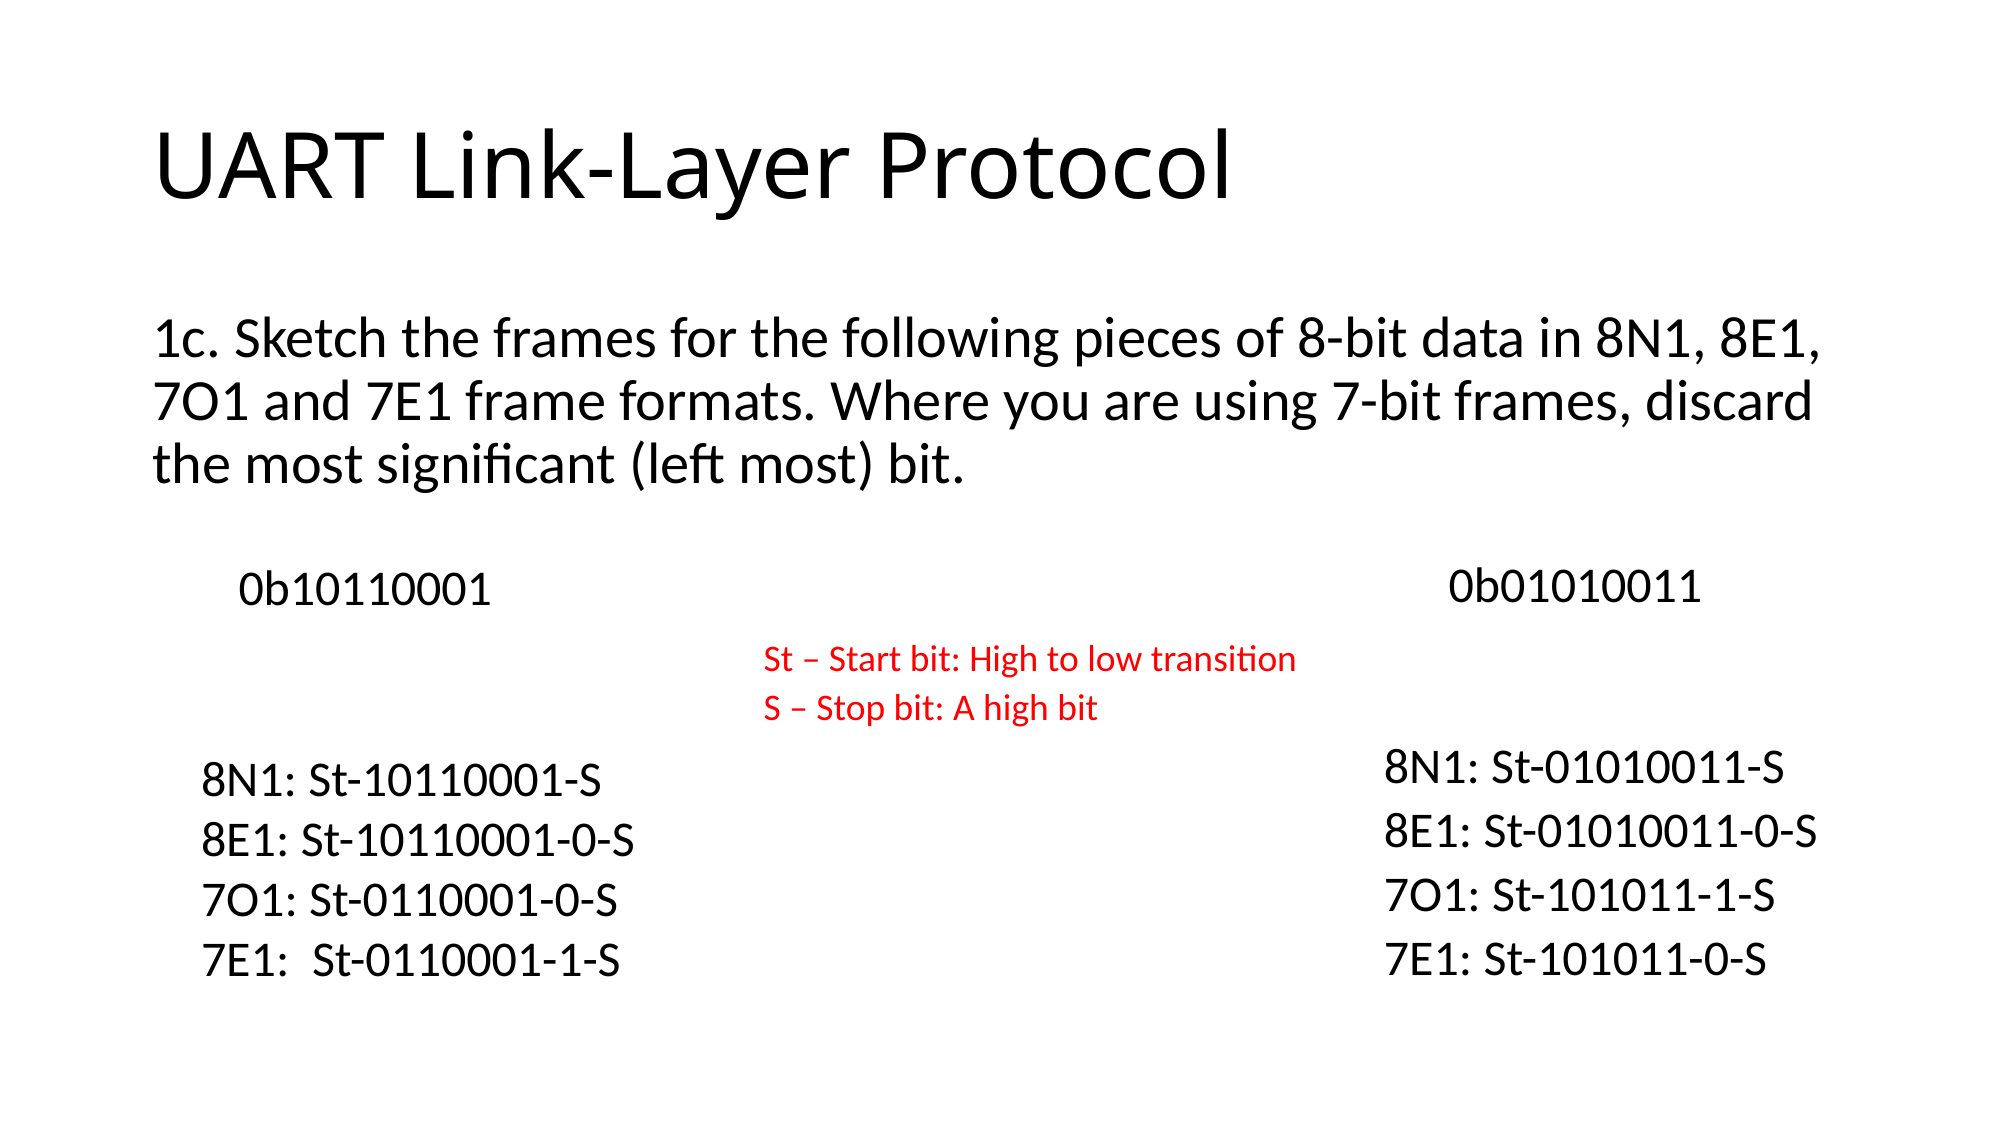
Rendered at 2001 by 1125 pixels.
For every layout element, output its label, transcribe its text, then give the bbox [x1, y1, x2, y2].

text_box 0b01010011 [1396, 541, 1759, 621]
title UART Link-Layer Protocol [137, 59, 1863, 278]
list 1c. Sketch the frames for the following pieces of 8-bit data in 8N1, 8E1, 7O1 and 7E1 frame formats. Where you are using 7-bit frames, discard the most significant (left most) bit. [137, 299, 1863, 514]
text_box 8N1: St-10110001-S 8E1: St-10110001-0-S 7O1: St-0110001-0-S 7E1: St-0110001-1-S [186, 738, 678, 994]
text_box 8N1: St-01010011-S 8E1: St-01010011-0-S 7O1: St-101011-1-S 7E1: St-101011-0-S [1331, 721, 1863, 994]
text_box 0b10110001 [186, 544, 644, 624]
text_box St – Start bit: High to low transition S – Stop bit: A high bit [711, 623, 1332, 735]
